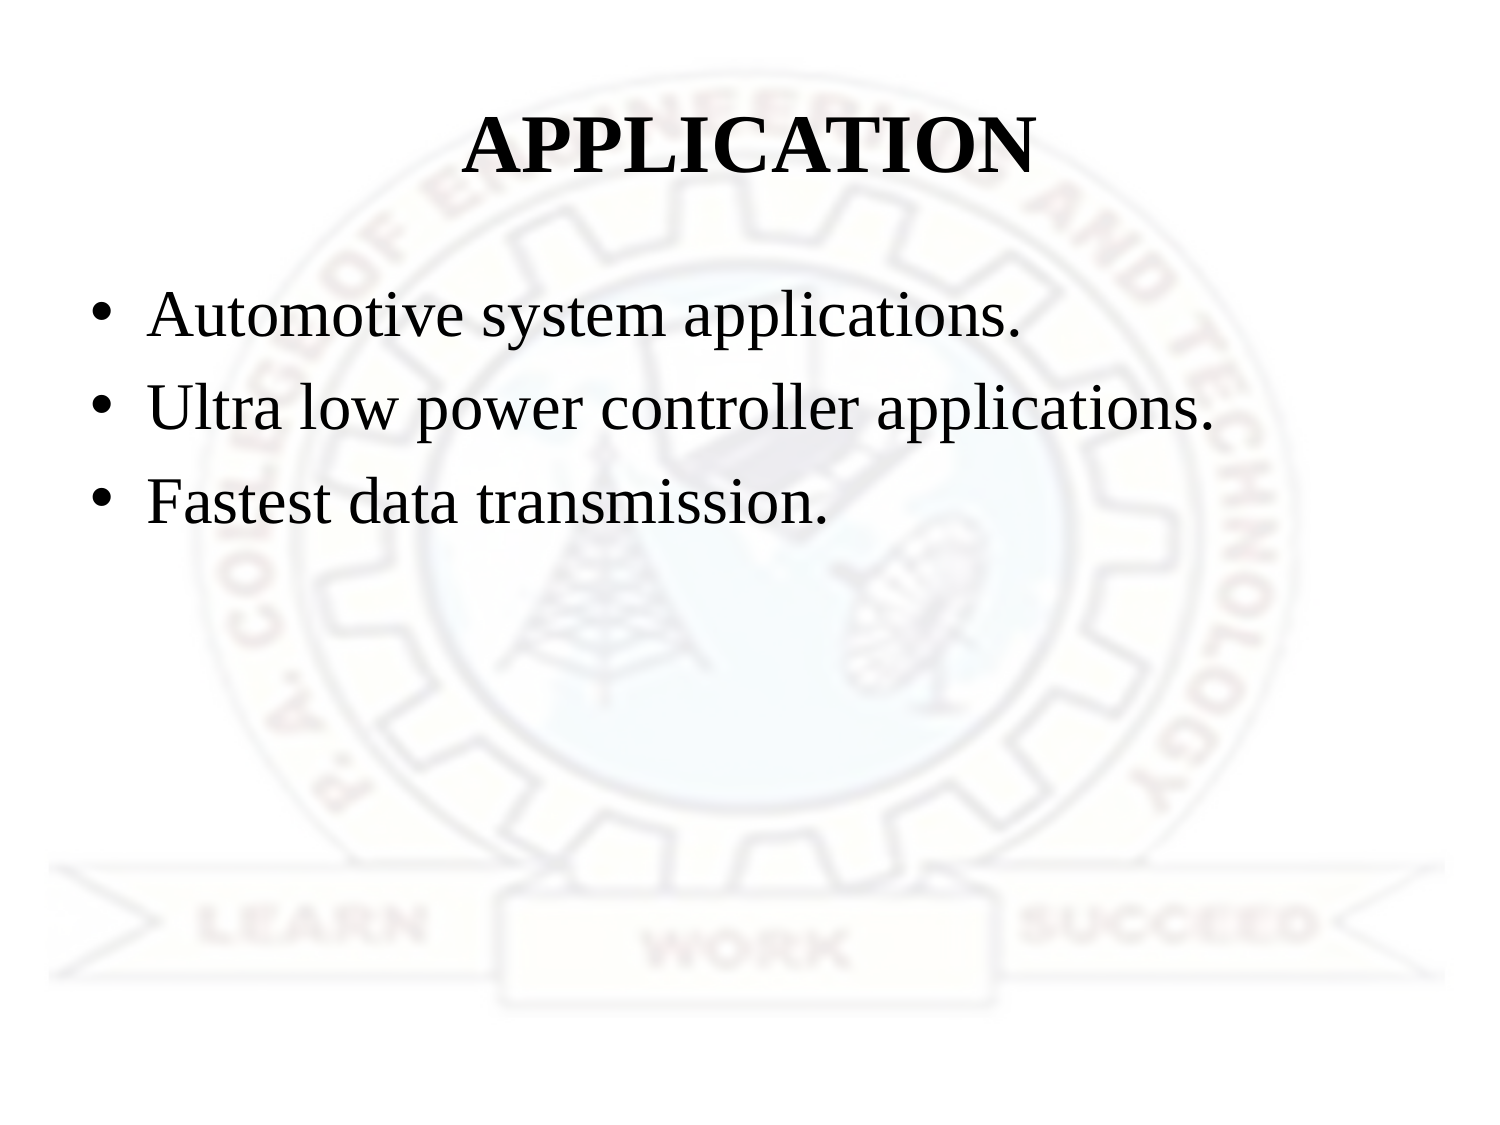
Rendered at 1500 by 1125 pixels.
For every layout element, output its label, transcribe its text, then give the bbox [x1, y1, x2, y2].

list Automotive system applications. Ultra low power controller applications. Fastest data transmission. [75, 262, 1425, 1005]
title APPLICATION [75, 45, 1425, 233]
